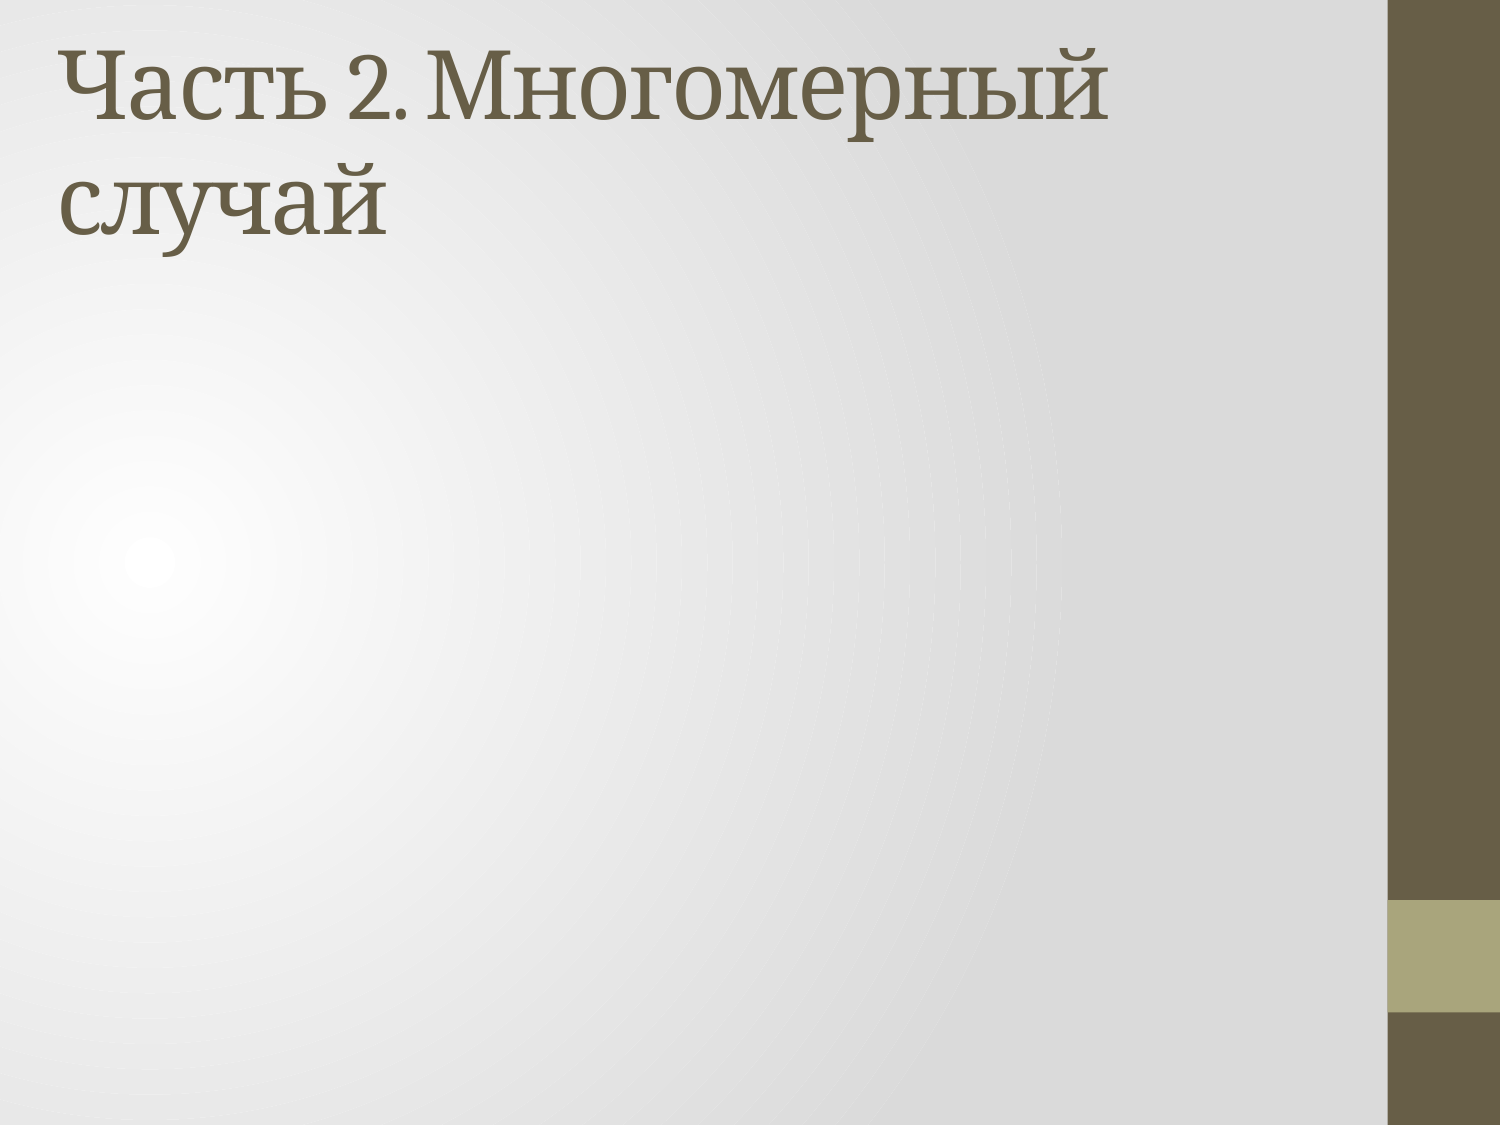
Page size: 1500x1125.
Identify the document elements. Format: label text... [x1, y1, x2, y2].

title Часть 2. Многомерный случай [41, 45, 1341, 233]
